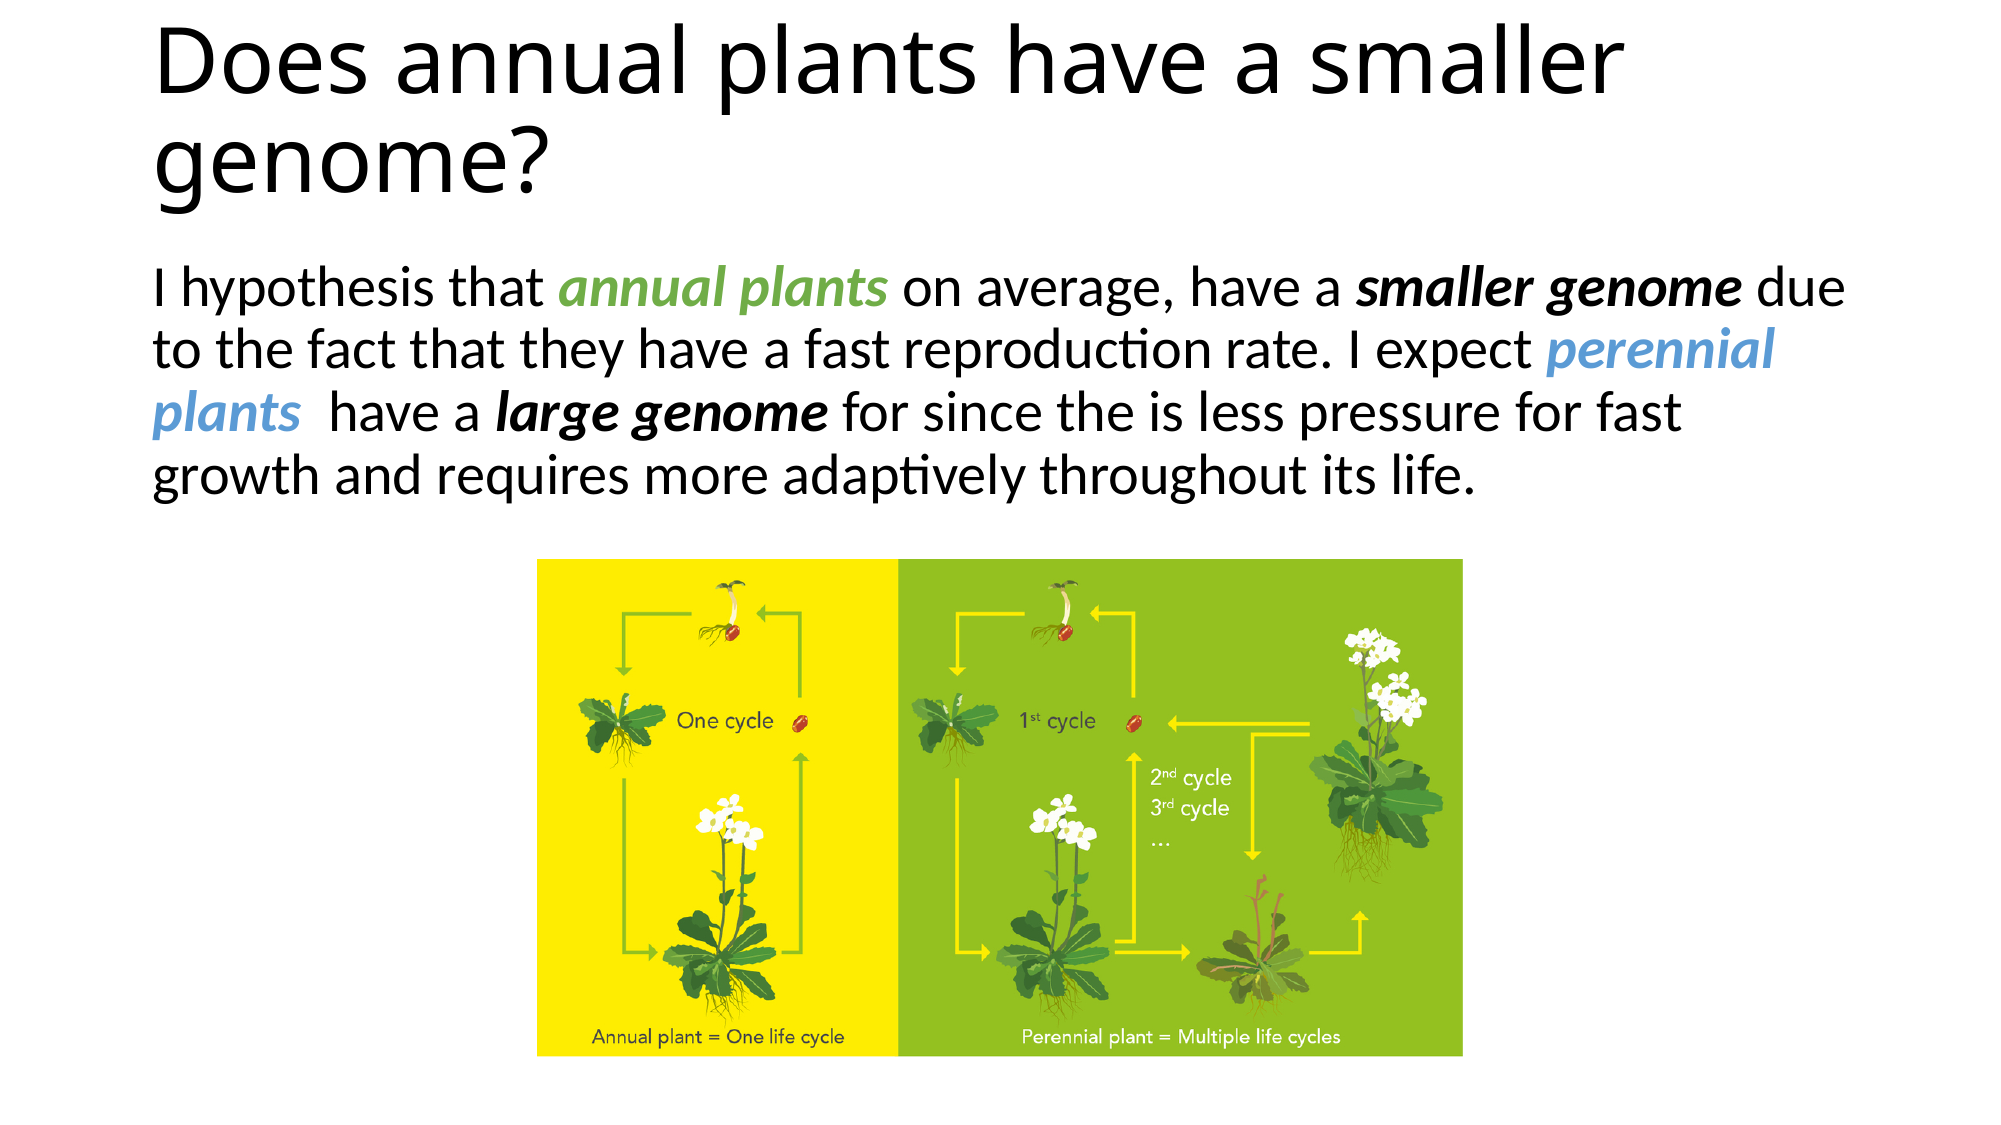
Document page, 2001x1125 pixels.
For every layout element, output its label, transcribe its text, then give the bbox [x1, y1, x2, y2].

picture [537, 559, 1463, 1057]
title Does annual plants have a smaller genome? [137, 4, 1863, 222]
list I hypothesis that annual plants on average, have a smaller genome due to the fact that they have a fast reproduction rate. I expect perennial plants have a large genome for since the is less pressure for fast growth and requires more adaptively throughout its life. [137, 248, 1863, 962]
